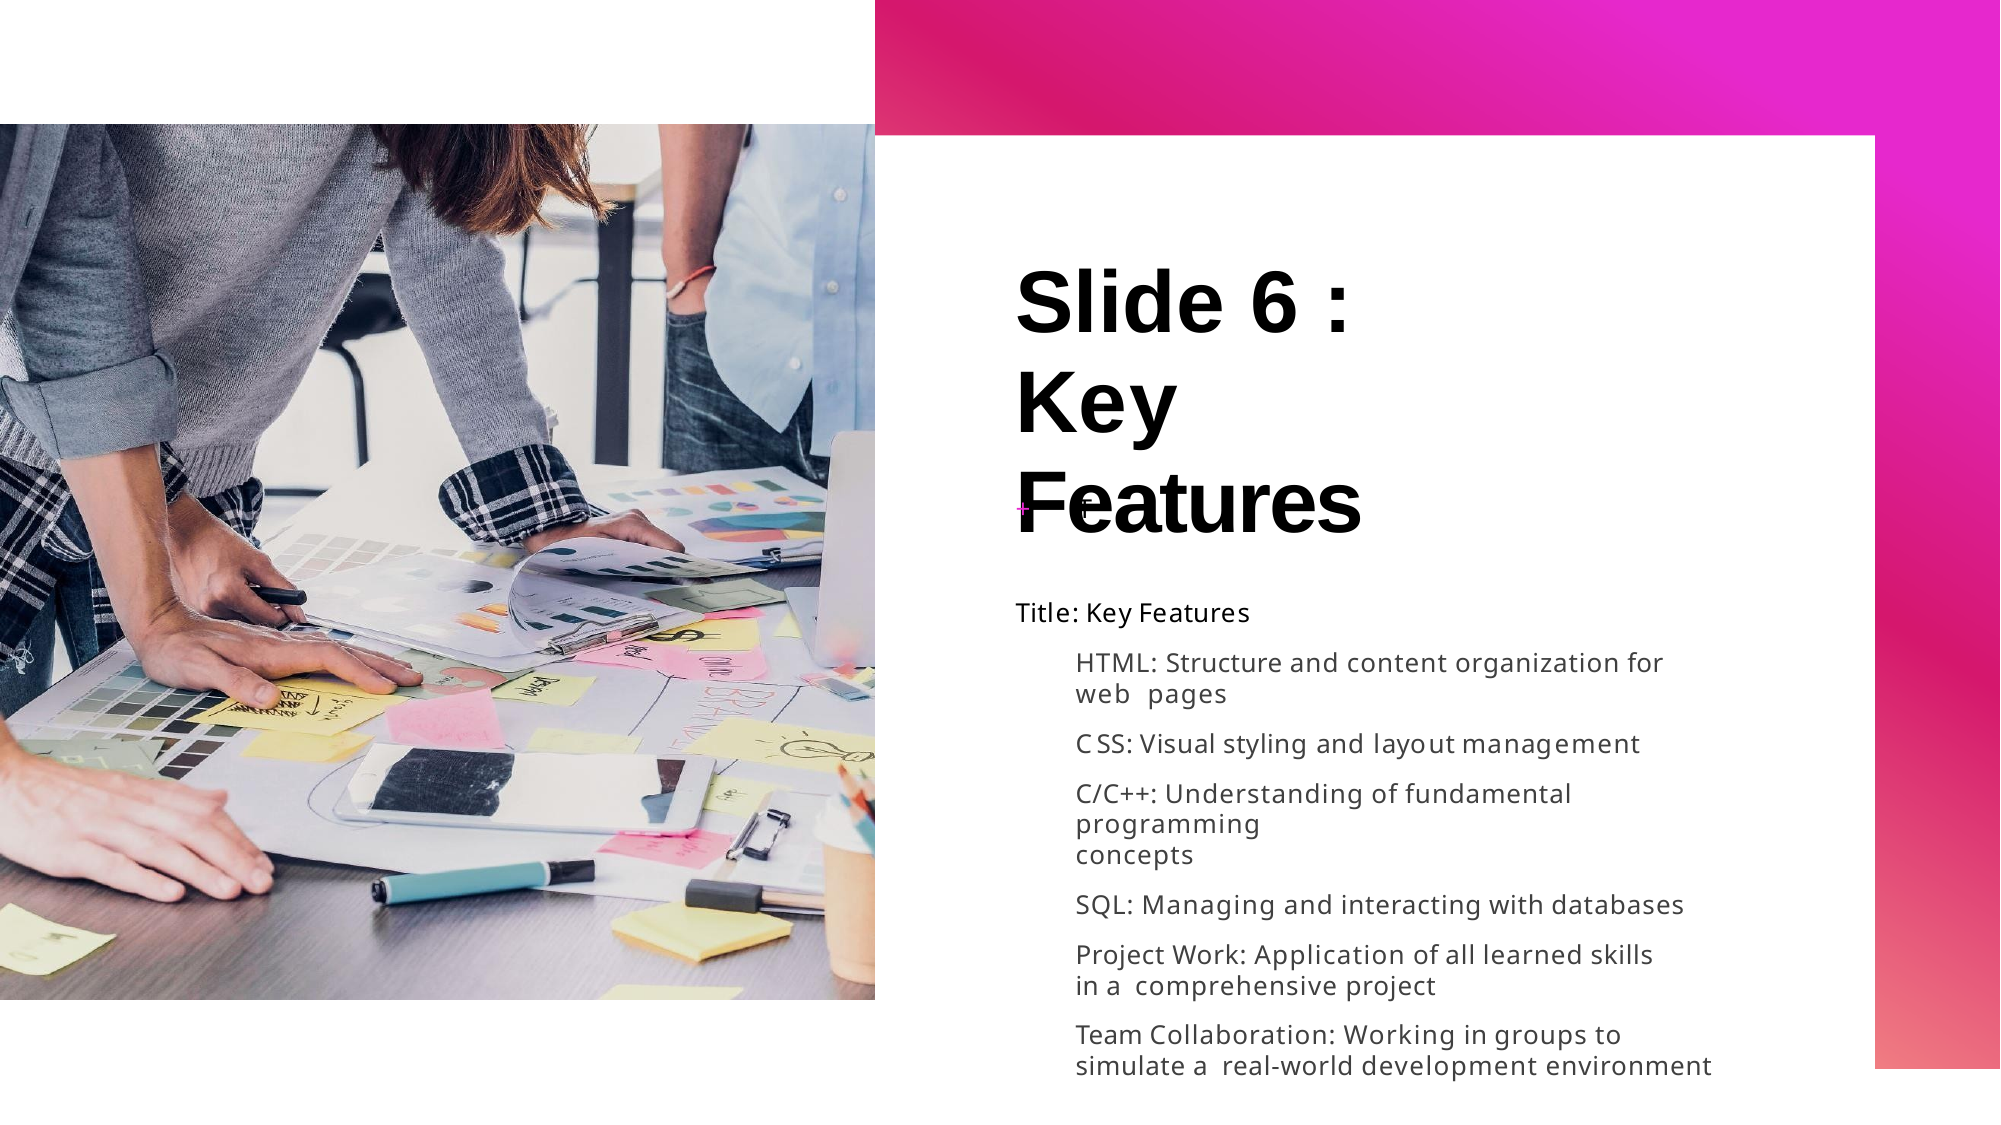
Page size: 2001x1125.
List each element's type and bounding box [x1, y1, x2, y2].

text_box [0, 0, 2000, 1083]
picture [0, 124, 876, 1001]
